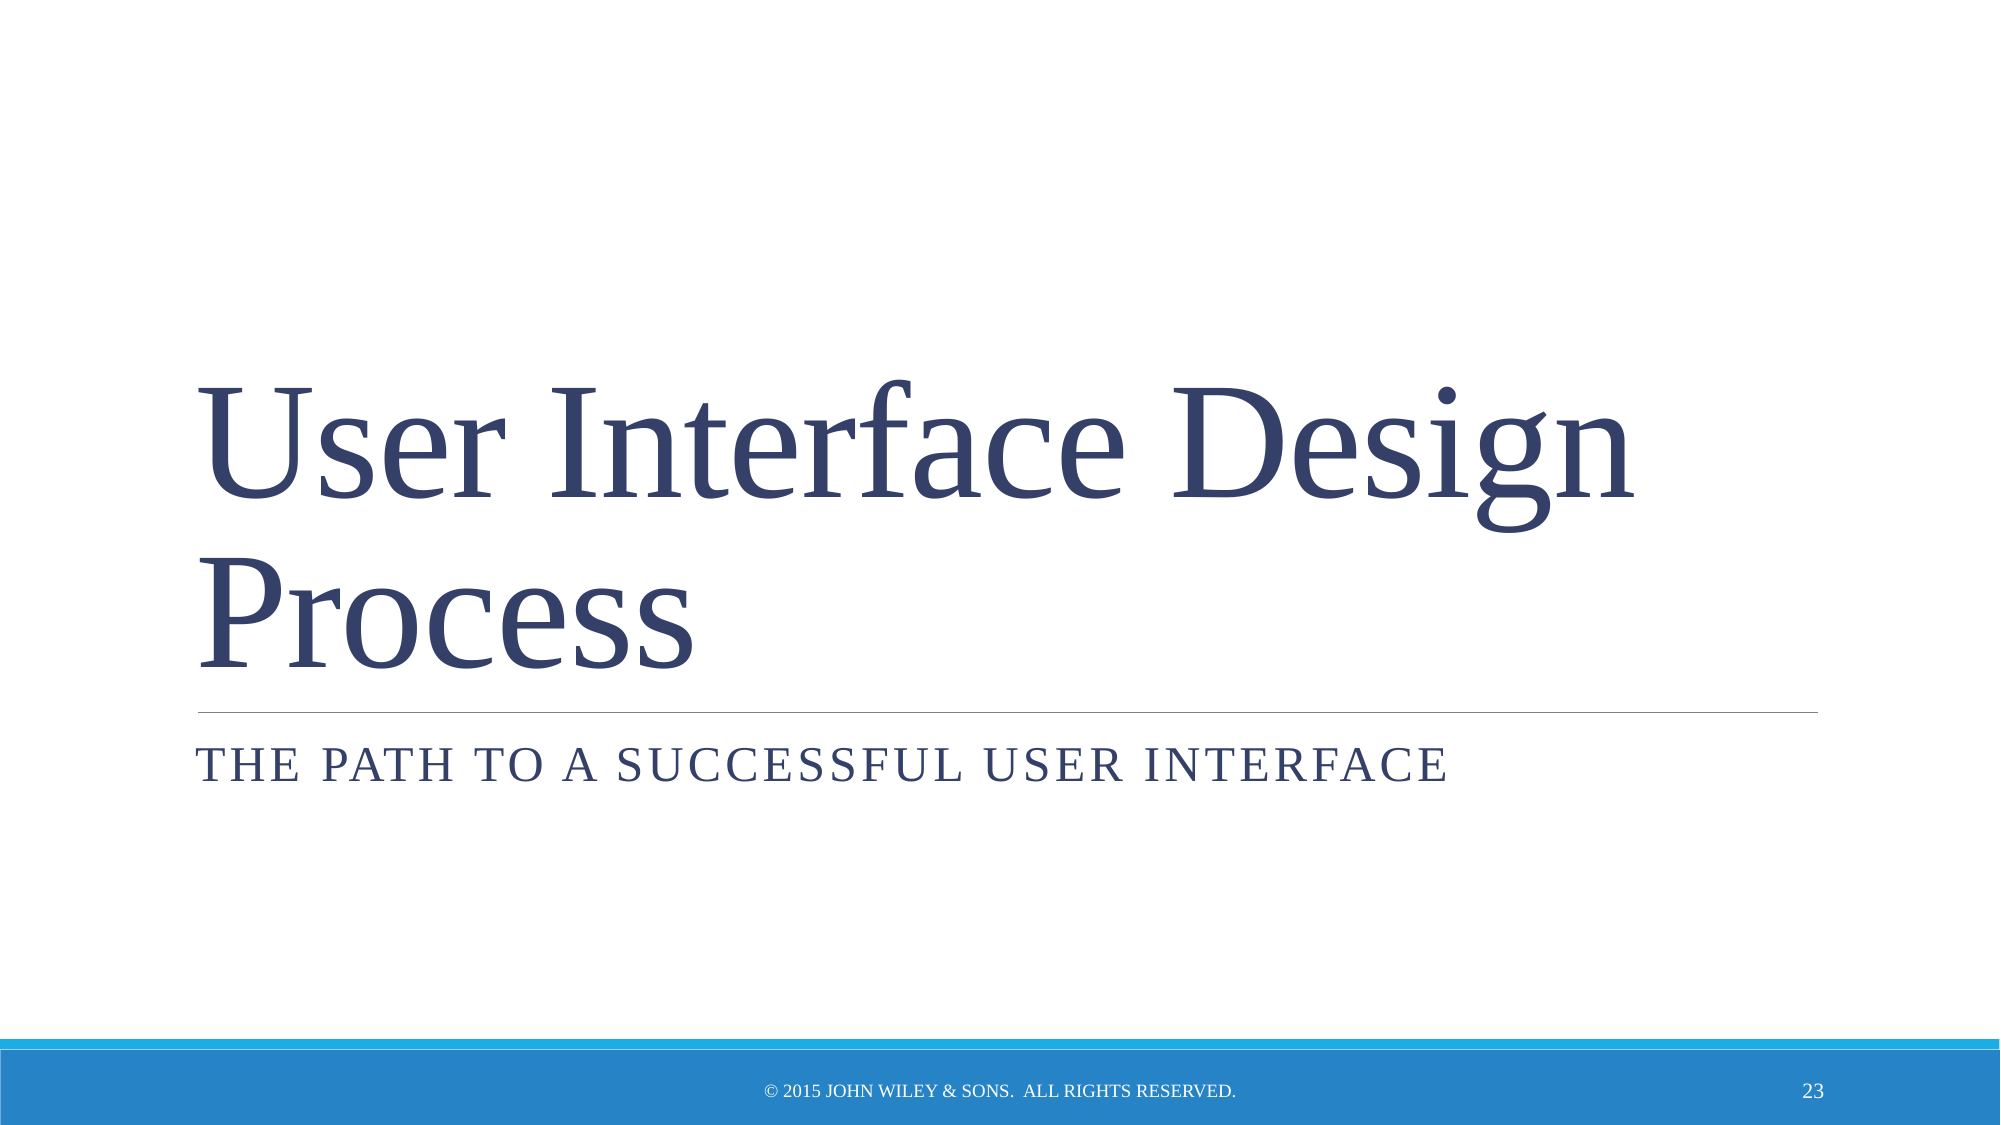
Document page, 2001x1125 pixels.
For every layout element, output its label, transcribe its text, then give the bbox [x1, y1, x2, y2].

list The path to a successful user interface [180, 730, 1830, 918]
title User Interface Design Process [180, 124, 1830, 710]
footer © 2015 John Wiley & Sons. All Rights Reserved. [604, 1059, 1396, 1120]
slide_number 23 [1624, 1059, 1840, 1120]
